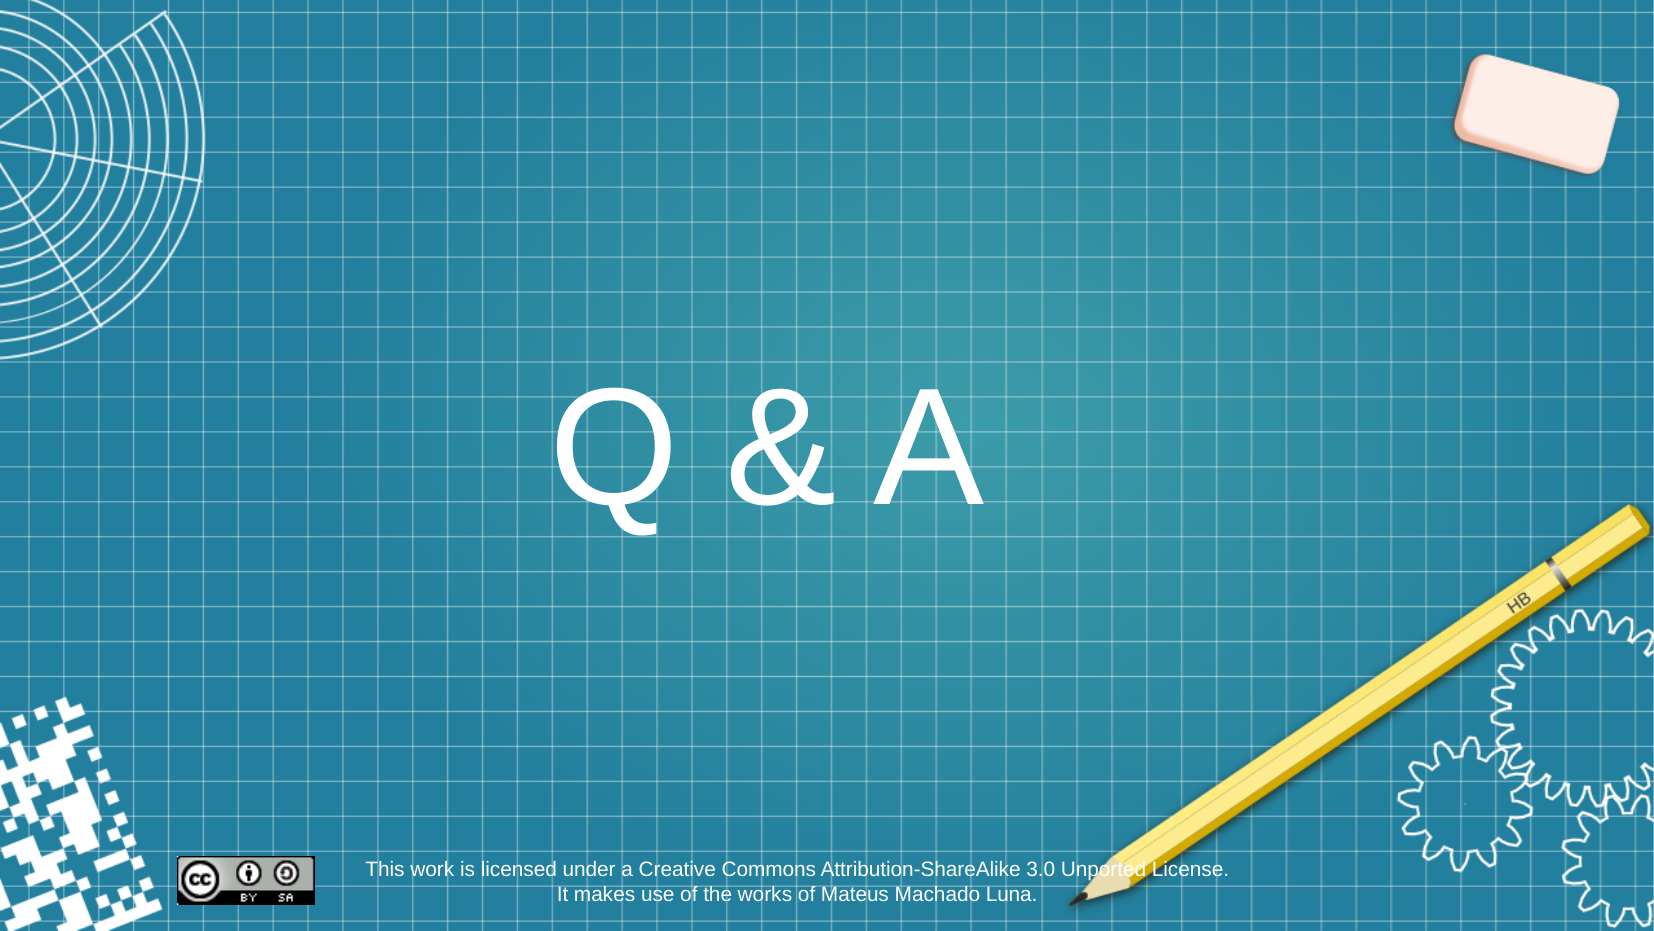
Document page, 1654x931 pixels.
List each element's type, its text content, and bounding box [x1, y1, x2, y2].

picture [0, 0, 1654, 931]
text_box Q & A [324, 330, 1211, 532]
text_box This work is licensed under a Creative Commons Attribution-ShareAlike 3.0 Unported License. It makes use of the works of Mateus Machado Luna. [315, 856, 1388, 905]
